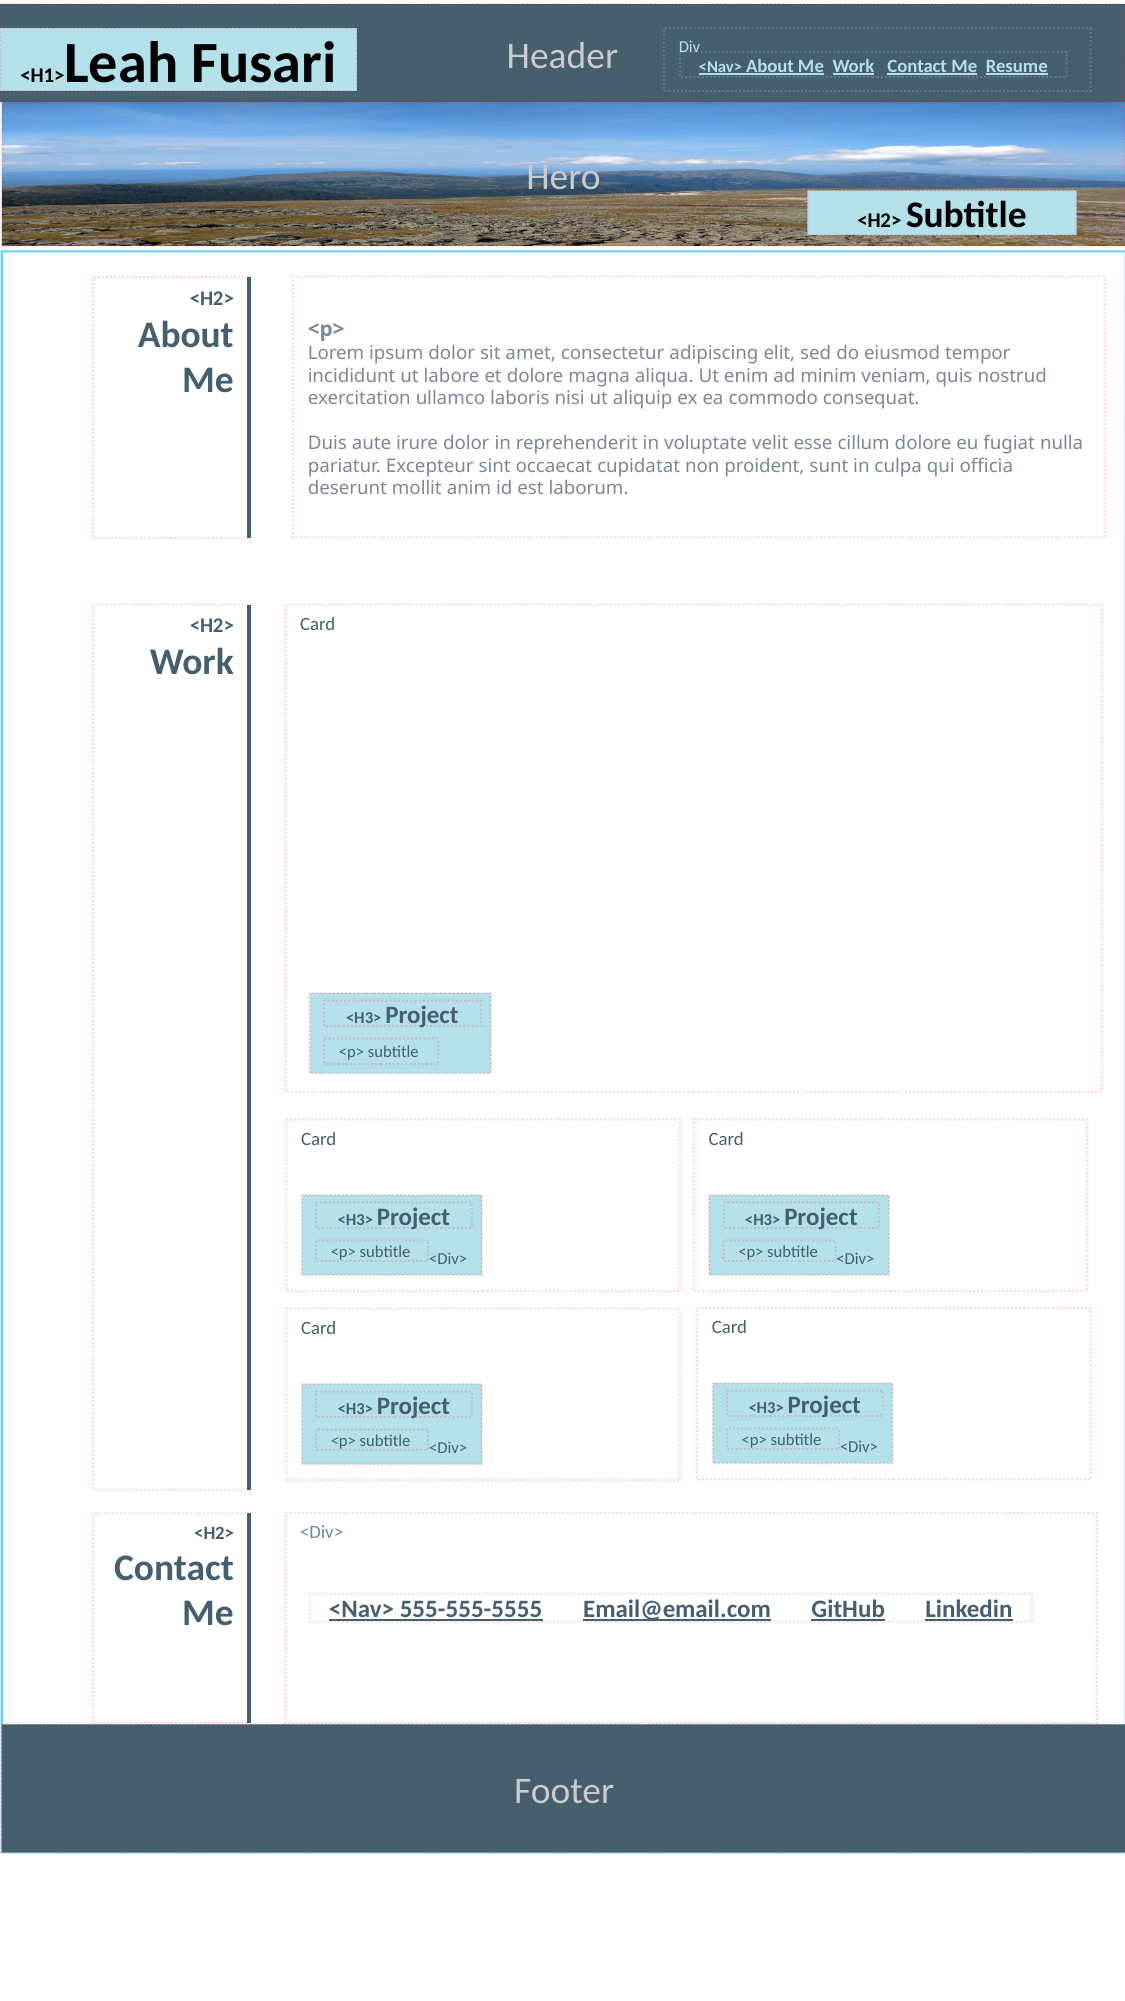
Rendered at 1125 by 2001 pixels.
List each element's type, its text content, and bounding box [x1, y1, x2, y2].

text_box <p> Lorem ipsum dolor sit amet, consectetur adipiscing elit, sed do eiusmod tempor incididunt ut labore et dolore magna aliqua. Ut enim ad minim veniam, quis nostrud exercitation ullamco laboris nisi ut aliquip ex ea commodo consequat. Duis aute irure dolor in reprehenderit in voluptate velit esse cillum dolore eu fugiat nulla pariatur. Excepteur sint occaecat cupidatat non proident, sunt in culpa qui officia deserunt mollit anim id est laborum. [292, 276, 1106, 538]
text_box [286, 1308, 680, 1481]
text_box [309, 992, 491, 1074]
text_box <Nav> 555-555-5555 Email@email.com GitHub Linkedin [309, 1593, 1033, 1623]
text_box <H2> Subtitle [806, 189, 1078, 236]
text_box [92, 1513, 249, 1723]
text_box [286, 1119, 680, 1292]
text_box Div [663, 27, 1092, 92]
text_box <Nav> About Me Work Contact Me Resume [679, 51, 1068, 78]
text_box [693, 1119, 1088, 1292]
text_box Footer [1, 1723, 1125, 1853]
text_box <H1>Leah Fusari [0, 27, 358, 92]
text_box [92, 277, 249, 539]
text_box [1, 250, 1125, 1724]
text_box <Div> [284, 1512, 1098, 1724]
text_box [697, 1307, 1091, 1480]
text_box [92, 604, 249, 1490]
text_box Card [284, 604, 1103, 1093]
text_box Header [0, 3, 1125, 103]
text_box Hero [1, 101, 1125, 247]
